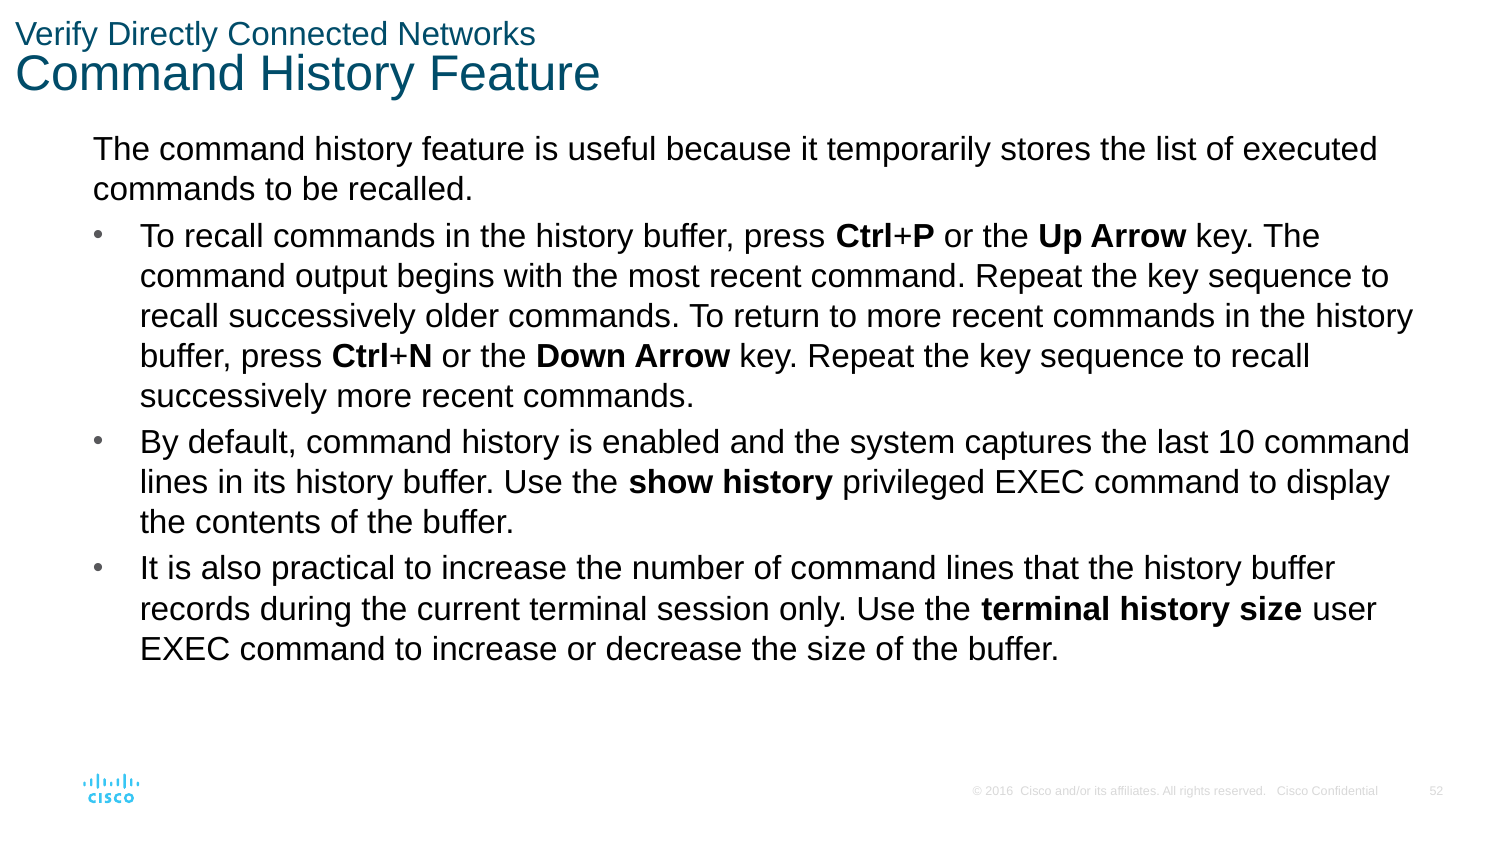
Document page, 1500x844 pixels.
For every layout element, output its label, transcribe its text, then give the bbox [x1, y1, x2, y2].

list The command history feature is useful because it temporarily stores the list of executed commands to be recalled. To recall commands in the history buffer, press Ctrl+P or the Up Arrow key. The command output begins with the most recent command. Repeat the key sequence to recall successively older commands. To return to more recent commands in the history buffer, press Ctrl+N or the Down Arrow key. Repeat the key sequence to recall successively more recent commands. By default, command history is enabled and the system captures the last 10 command lines in its history buffer. Use the show history privileged EXEC command to display the contents of the buffer. It is also practical to increase the number of command lines that the history buffer records during the current terminal session only. Use the terminal history size user EXEC command to increase or decrease the size of the buffer. [77, 120, 1437, 726]
title Verify Directly Connected Networks Command History Feature [0, 0, 1369, 121]
